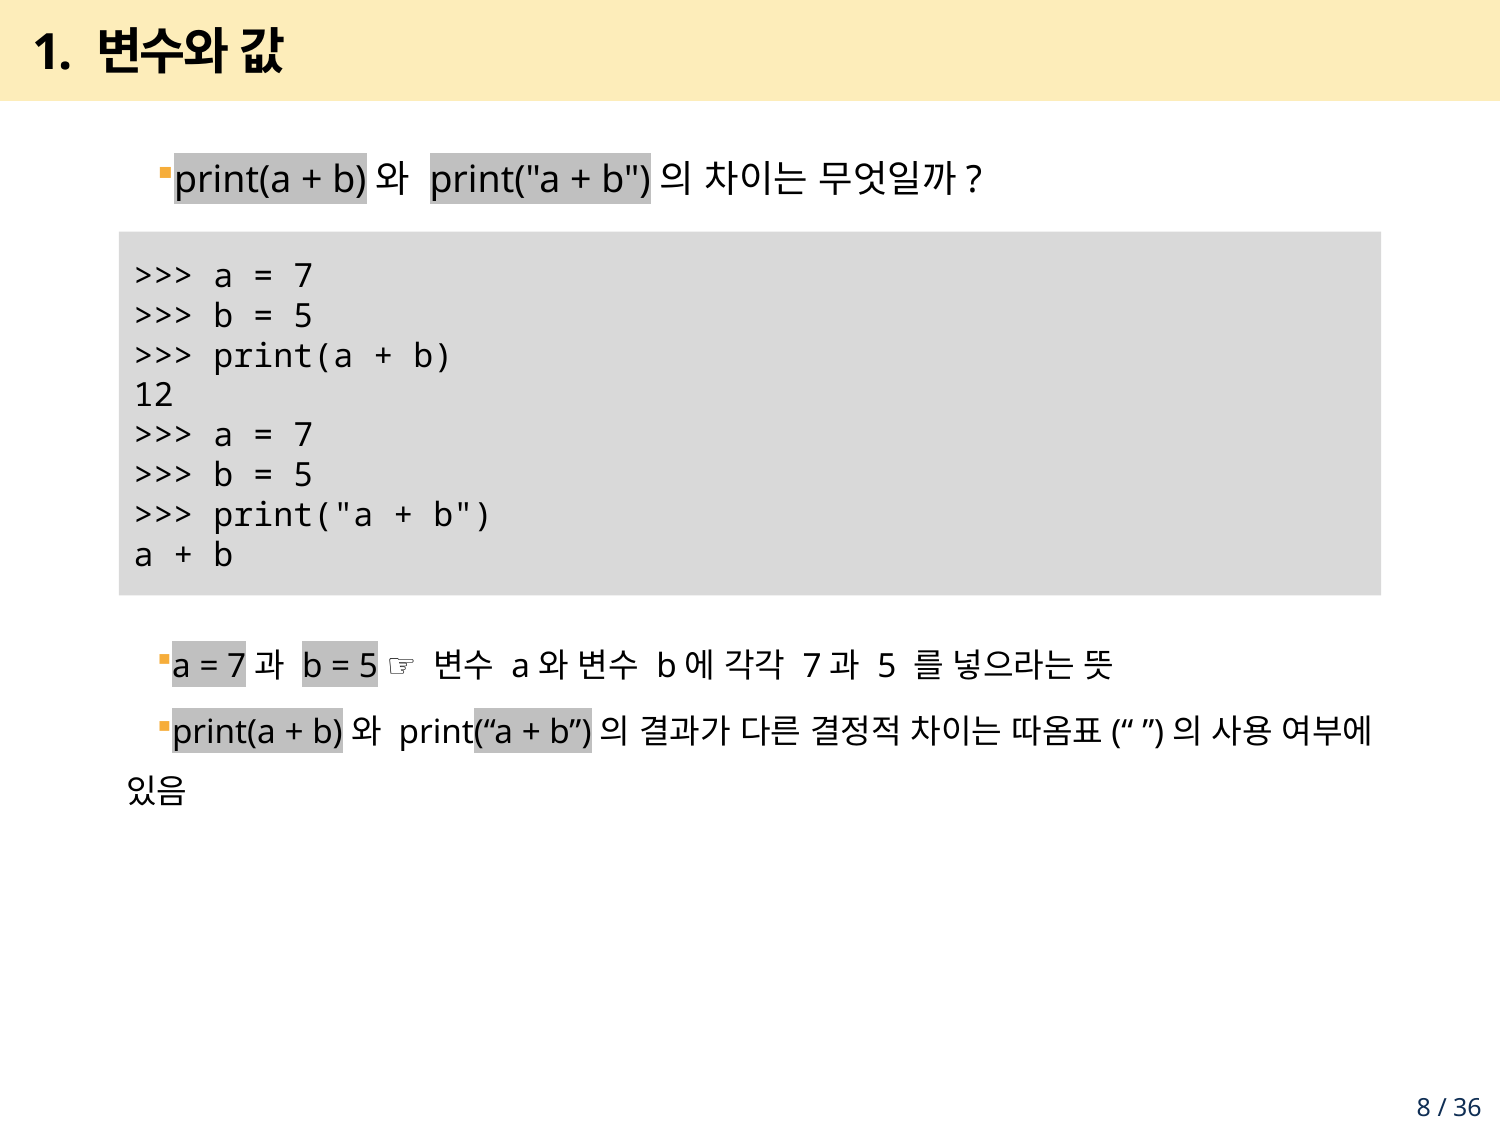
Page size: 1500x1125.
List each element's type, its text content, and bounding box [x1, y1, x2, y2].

list print(a + b)와 print("a + b")의 차이는 무엇일까? a = 7과 b = 5 ☞ 변수 a와 변수 b에 각각 7과 5 를 넣으라는 뜻 print(a + b)와 print(“a + b”)의 결과가 다른 결정적 차이는 따옴표(“ ”)의 사용 여부에 있음 [53, 125, 1425, 1115]
text_box >>> a = 7 >>> b = 5 >>> print(a + b) 12 >>> a = 7 >>> b = 5 >>> print("a + b") a + b [117, 230, 1383, 597]
title 1. 변수와 값 [17, 10, 1295, 89]
